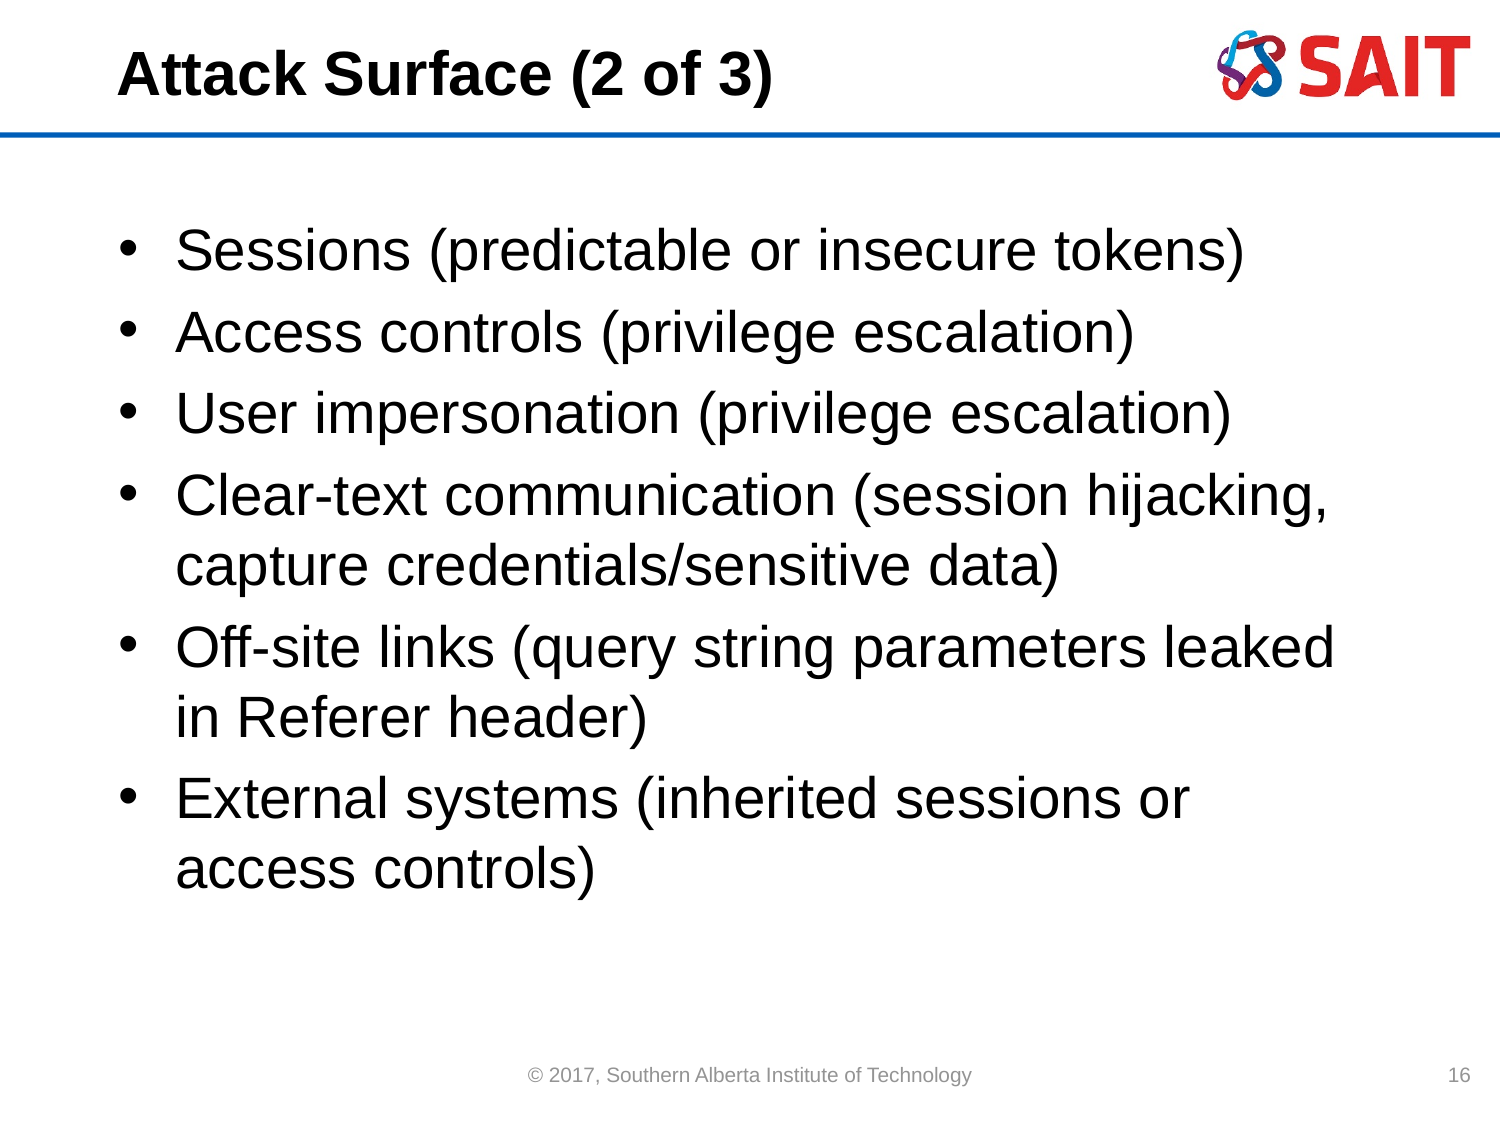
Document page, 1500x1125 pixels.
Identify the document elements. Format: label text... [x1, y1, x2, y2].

title Attack Surface (2 of 3) [101, 25, 1200, 129]
list Sessions (predictable or insecure tokens) Access controls (privilege escalation) User impersonation (privilege escalation) Clear-text communication (session hijacking, capture credentials/sensitive data) Off-site links (query string parameters leaked in Referer header) External systems (inherited sessions or access controls) [104, 204, 1391, 1020]
picture [1187, 0, 1500, 130]
